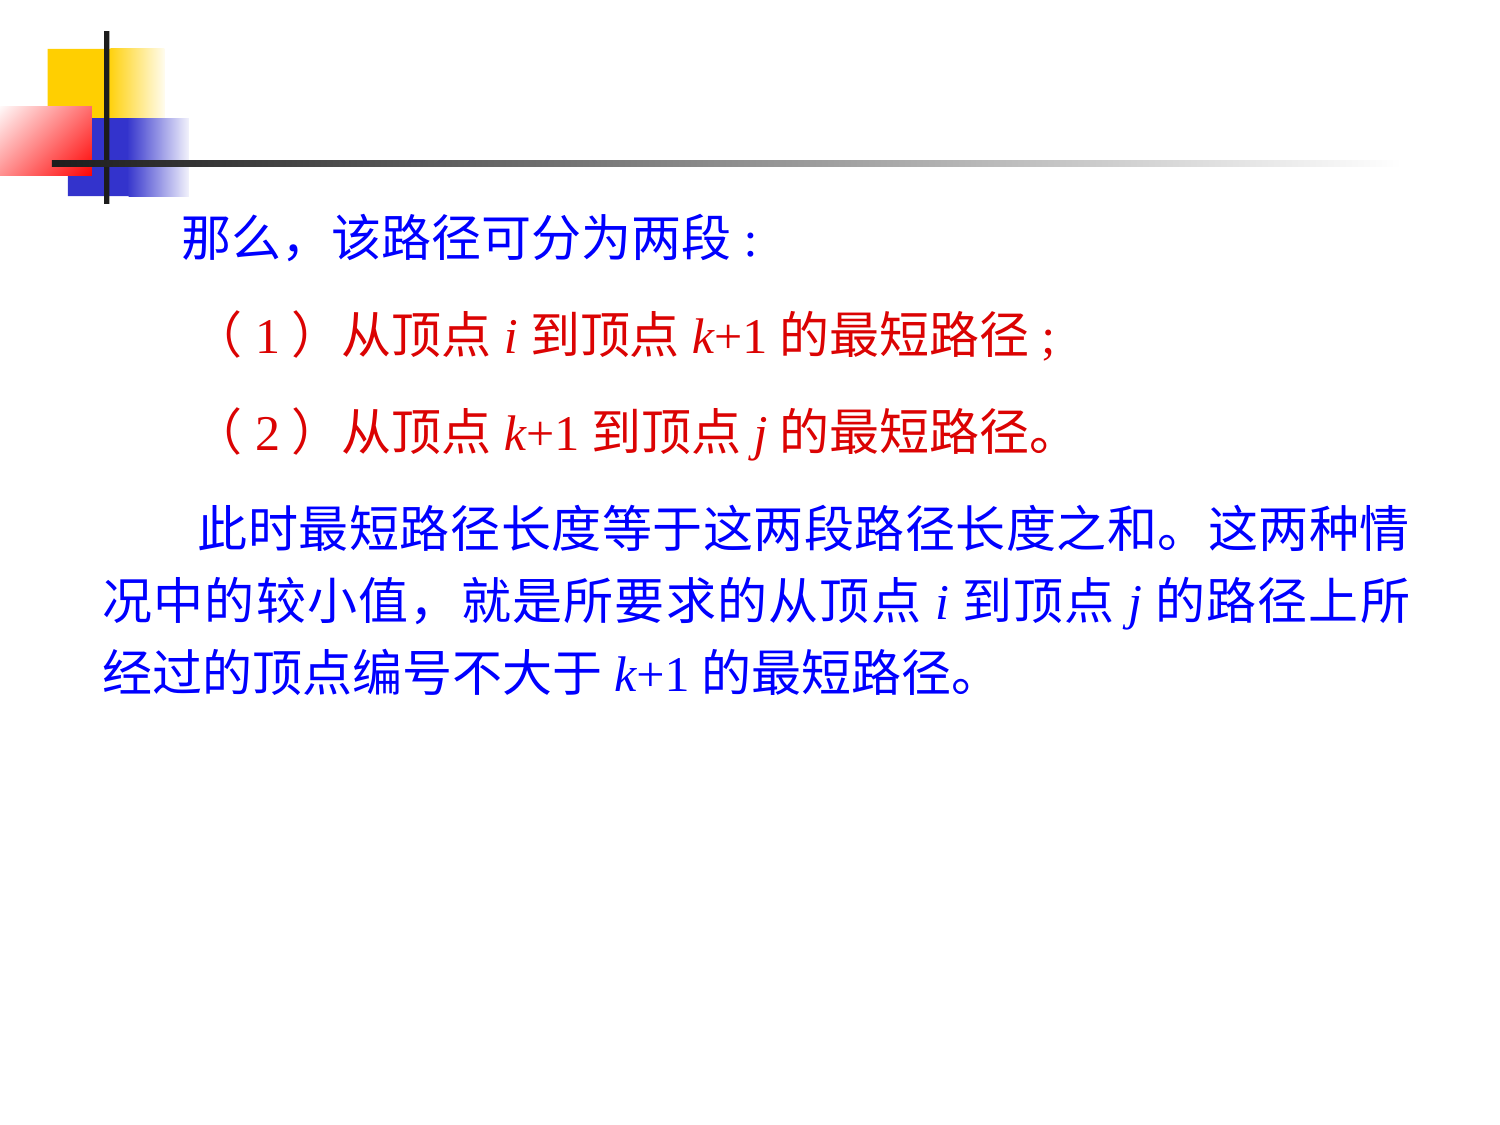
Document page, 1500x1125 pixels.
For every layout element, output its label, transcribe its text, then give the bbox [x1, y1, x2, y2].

text_box 那么，该路径可分为两段: （1）从顶点i到顶点k+1的最短路径; （2）从顶点k+1到顶点j的最短路径。 此时最短路径长度等于这两段路径长度之和。这两种情况中的较小值，就是所要求的从顶点i到顶点j的路径上所经过的顶点编号不大于k+1的最短路径。 [87, 187, 1425, 710]
